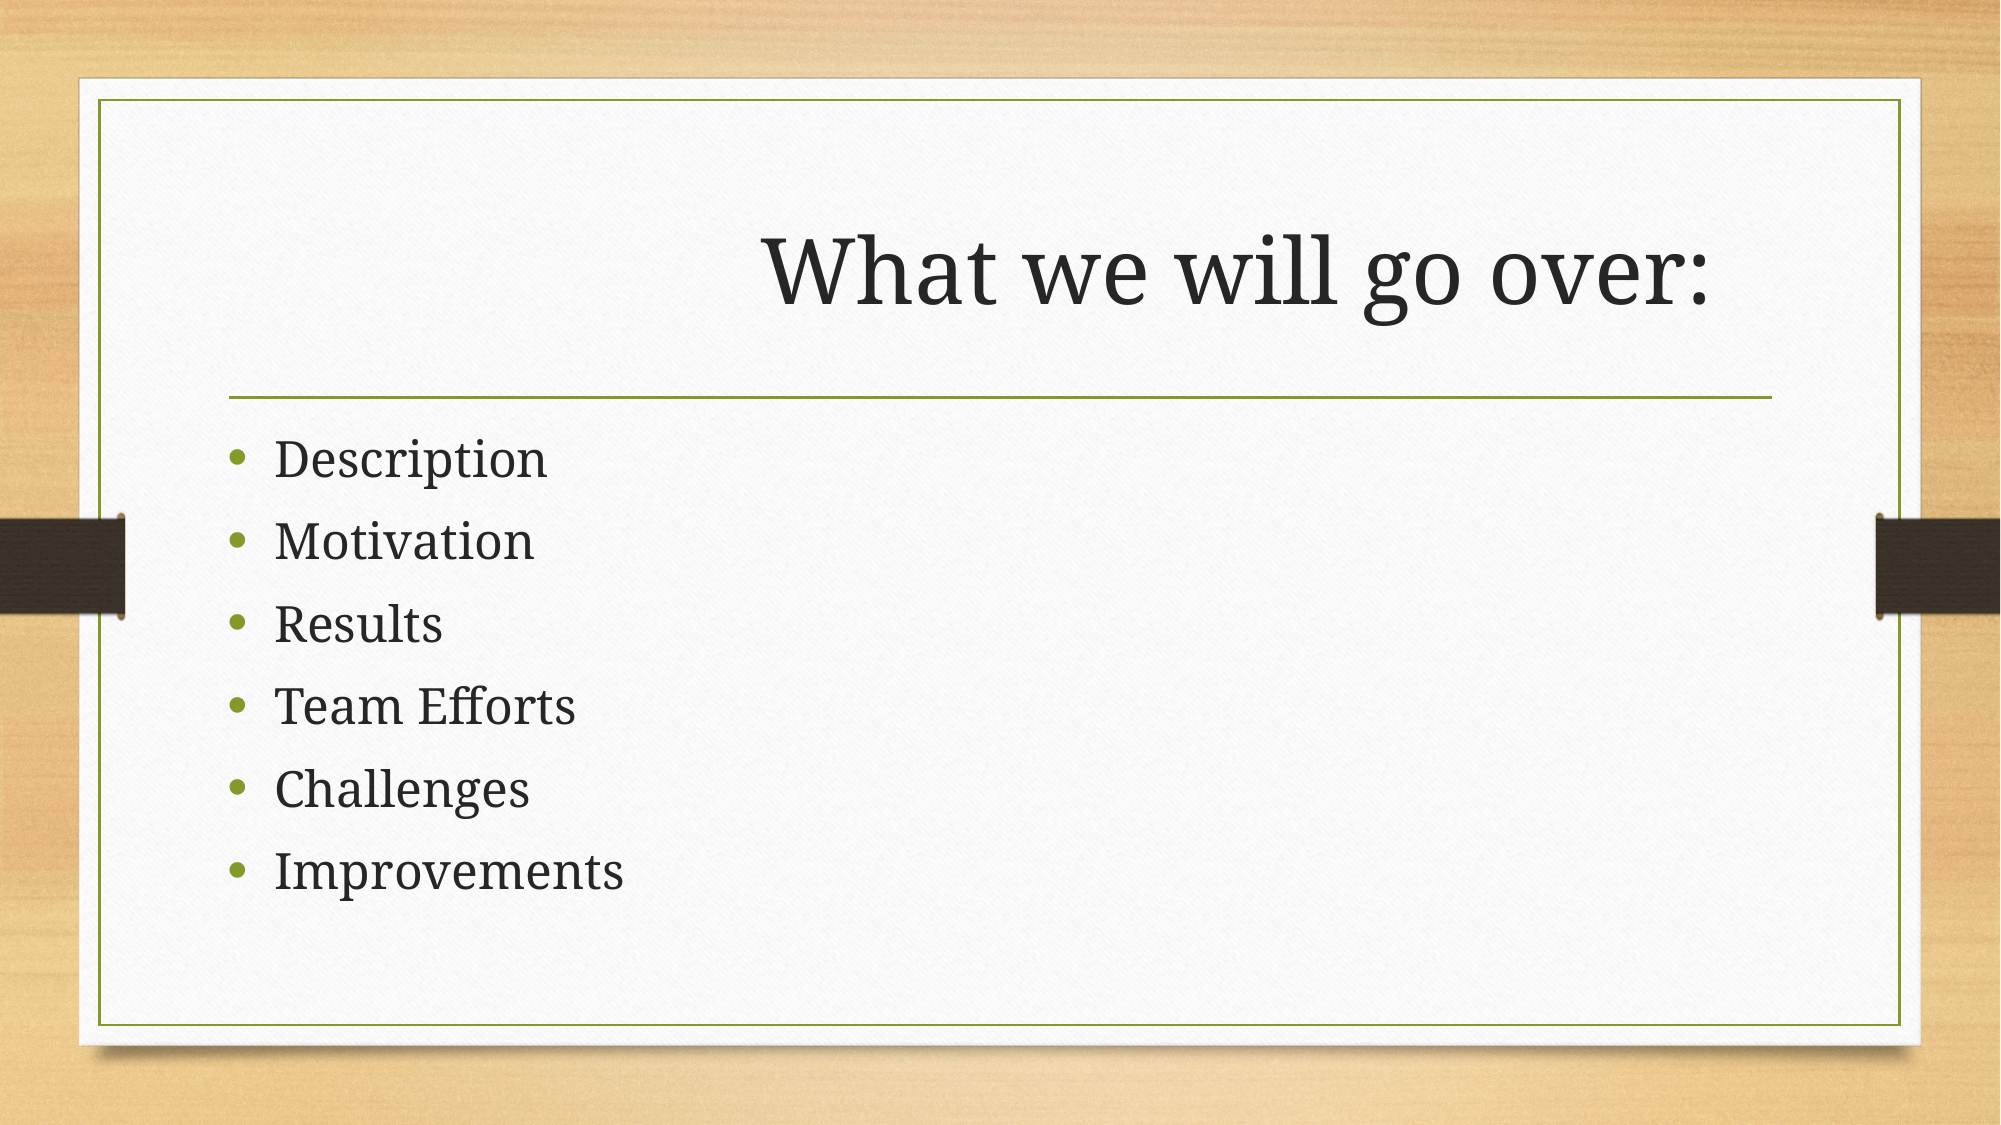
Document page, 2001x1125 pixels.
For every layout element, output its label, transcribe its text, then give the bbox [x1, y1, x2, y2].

list Description Motivation Results Team Efforts Challenges Improvements [212, 419, 1788, 964]
title What we will go over: [212, 161, 1788, 375]
picture [0, 0, 2001, 1125]
